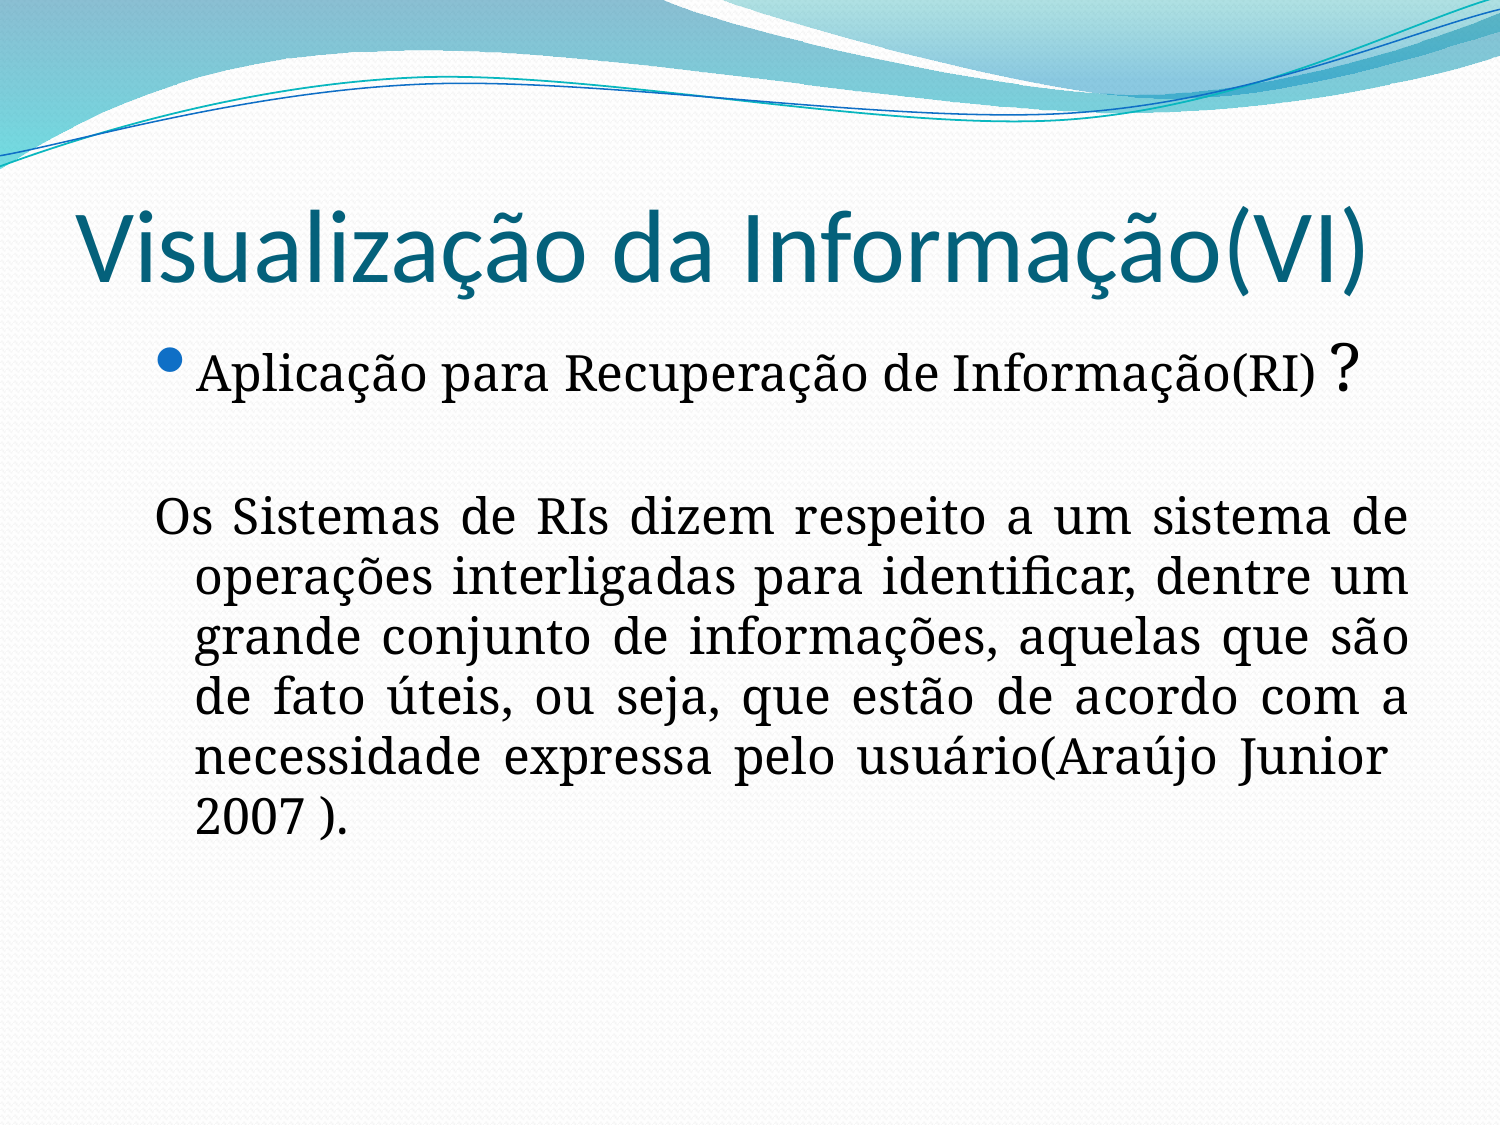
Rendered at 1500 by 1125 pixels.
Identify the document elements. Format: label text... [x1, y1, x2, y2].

list Aplicação para Recuperação de Informação(RI) ? Os Sistemas de RIs dizem respeito a um sistema de operações interligadas para identificar, dentre um grande conjunto de informações, aquelas que são de fato úteis, ou seja, que estão de acordo com a necessidade expressa pelo usuário(Araújo Junior 2007 ). [75, 317, 1425, 1038]
title Visualização da Informação(VI) [75, 115, 1425, 303]
